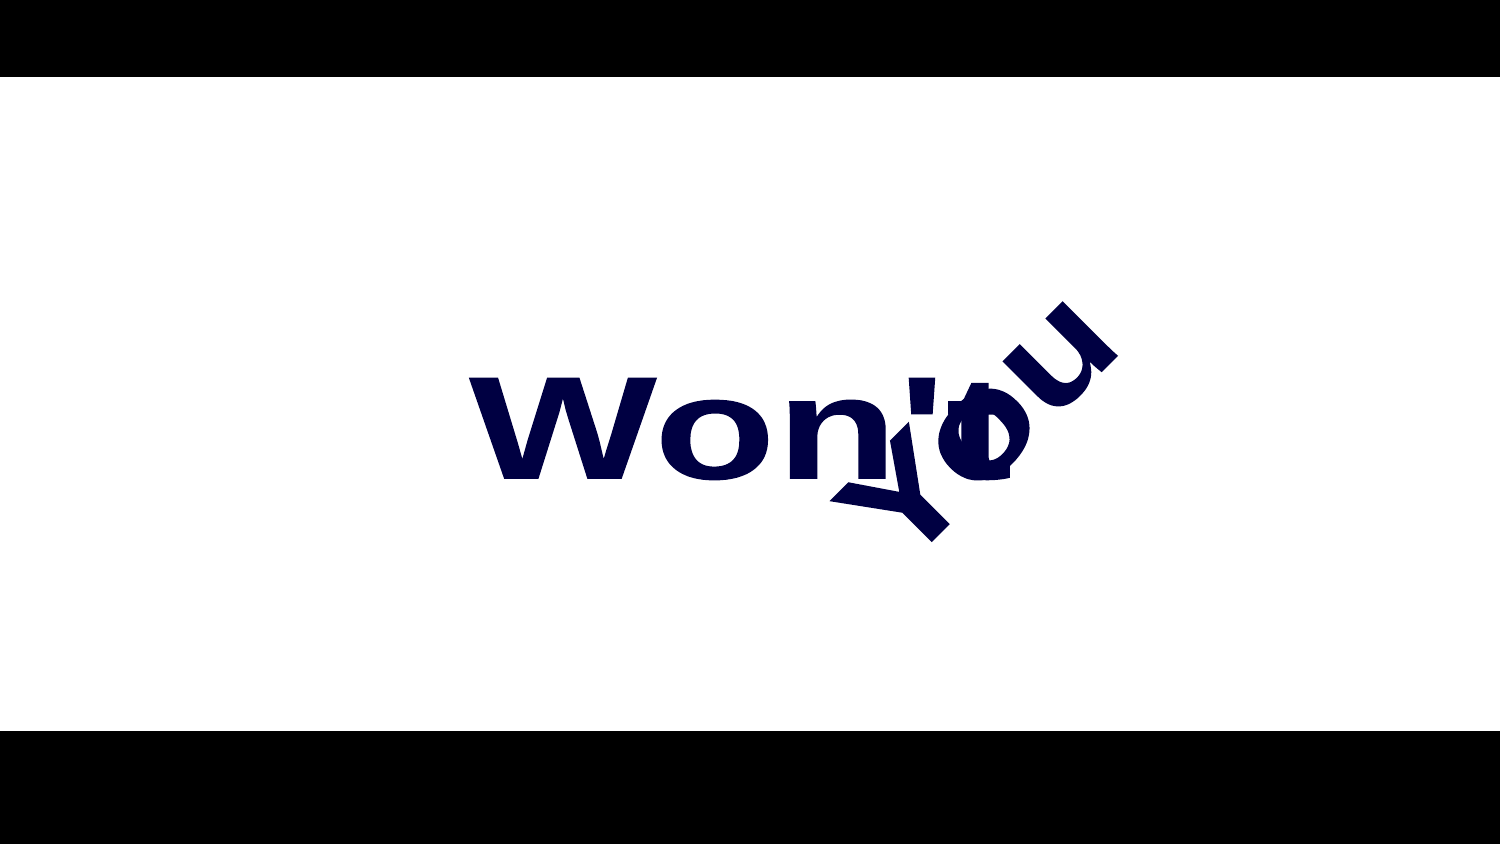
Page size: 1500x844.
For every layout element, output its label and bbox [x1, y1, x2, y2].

text_box [0, 731, 1500, 844]
text_box [0, 0, 1500, 77]
